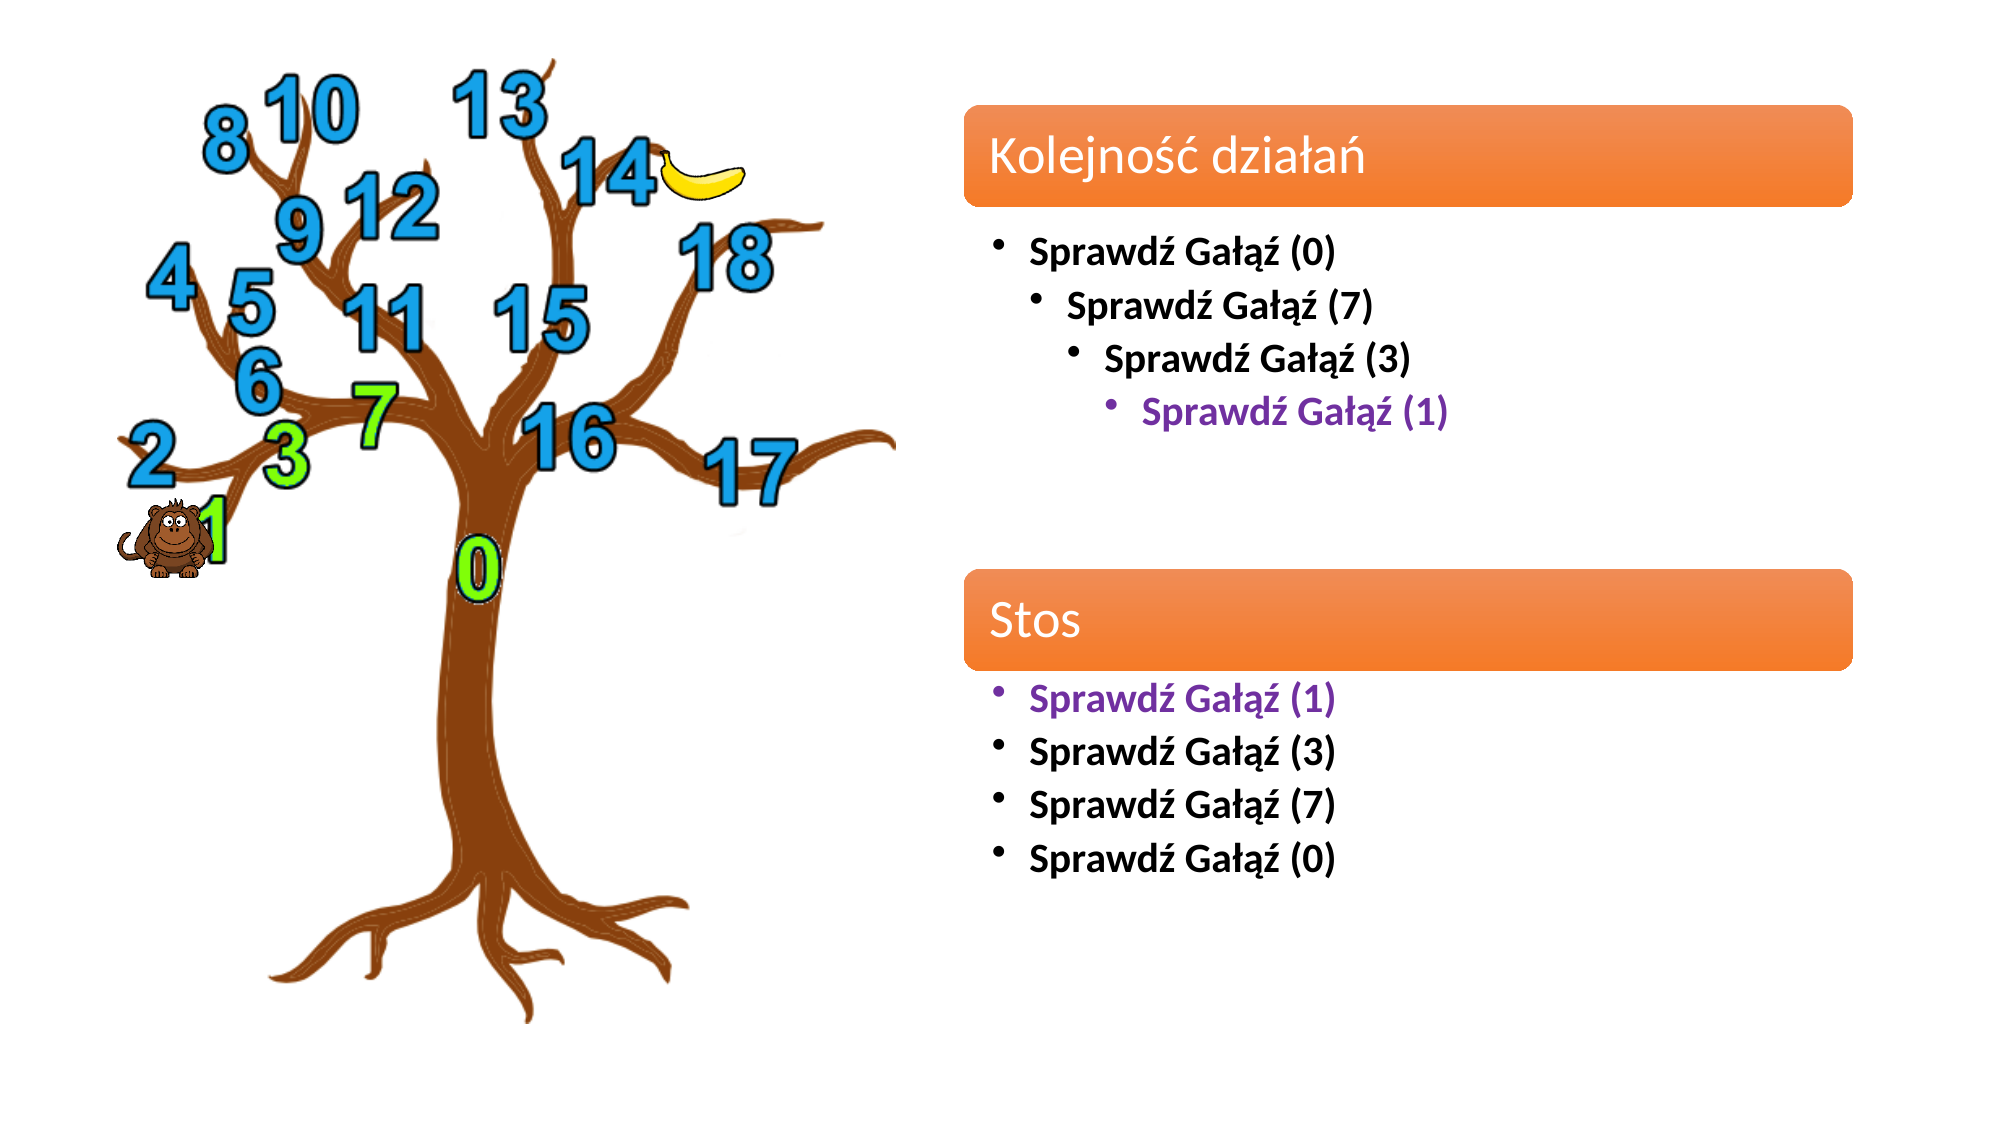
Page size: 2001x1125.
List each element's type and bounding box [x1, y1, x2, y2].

picture [117, 58, 896, 1024]
text_box [963, 104, 1854, 971]
